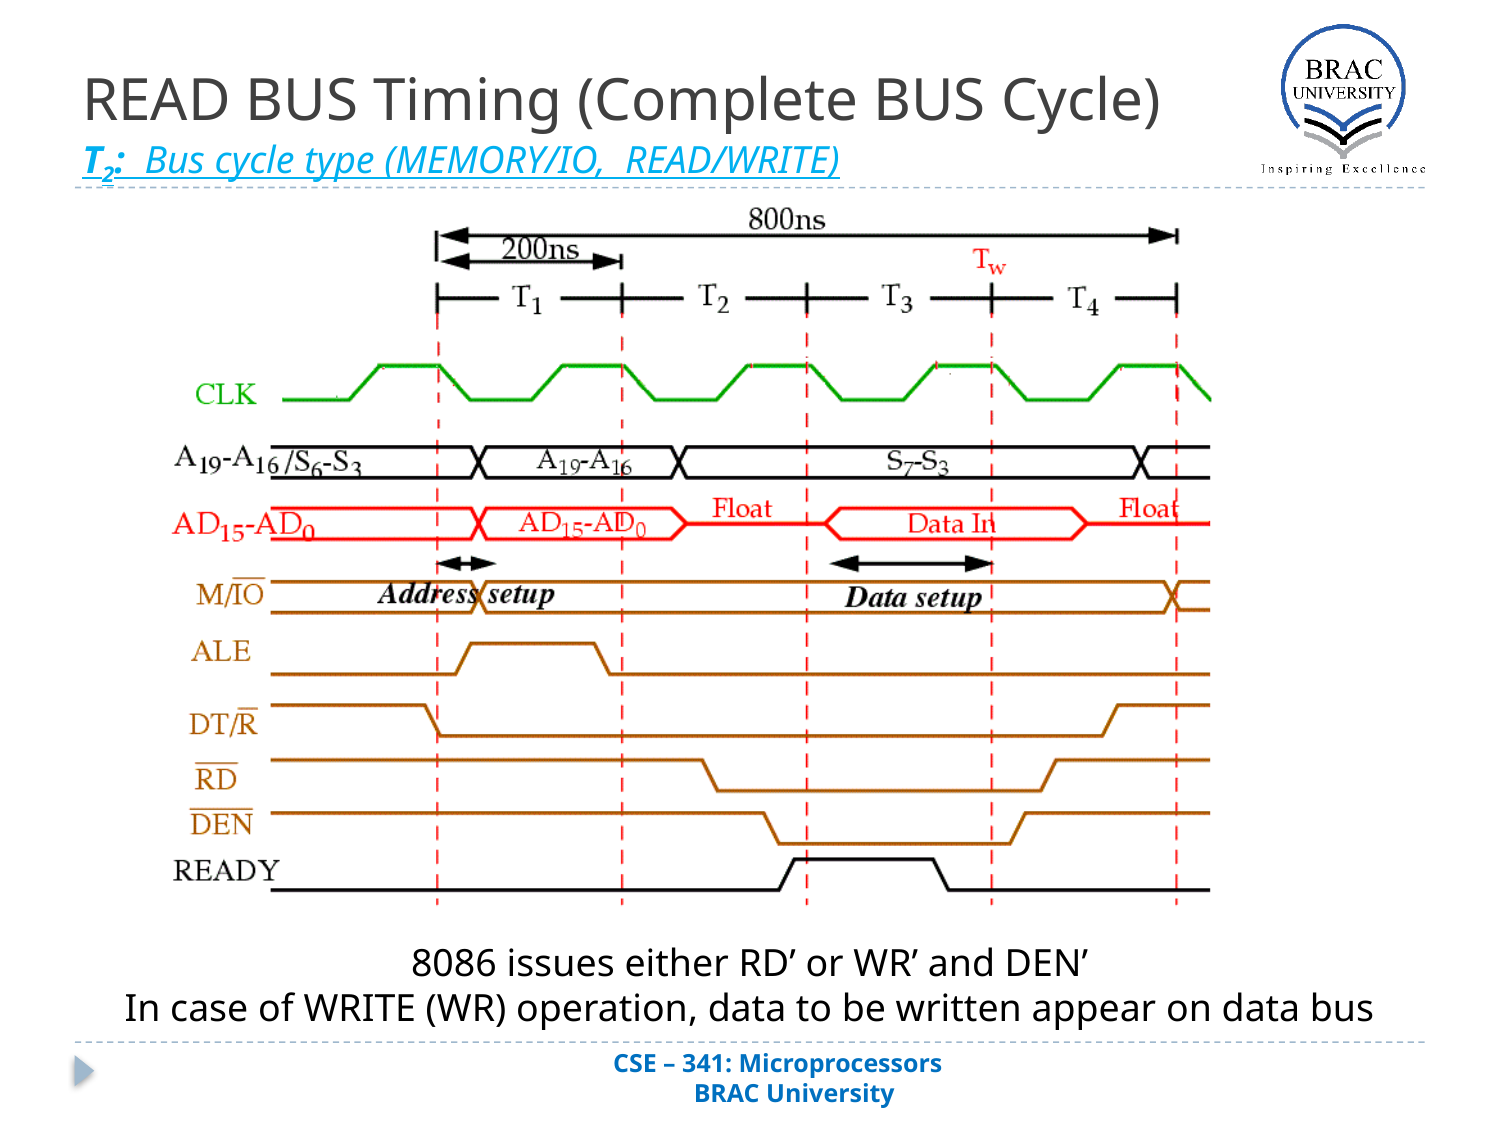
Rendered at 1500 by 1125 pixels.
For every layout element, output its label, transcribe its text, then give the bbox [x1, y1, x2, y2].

text_box T2: Bus cycle type (MEMORY/IO, READ/WRITE) [67, 128, 1500, 195]
text_box 8086 issues either RD’ or WR’ and DEN’ In case of WRITE (WR) operation, data to be written appear on data bus [33, 931, 1467, 1037]
picture [163, 200, 1254, 913]
title READ BUS Timing (Complete BUS Cycle) [67, 29, 1418, 140]
picture [1261, 24, 1425, 128]
